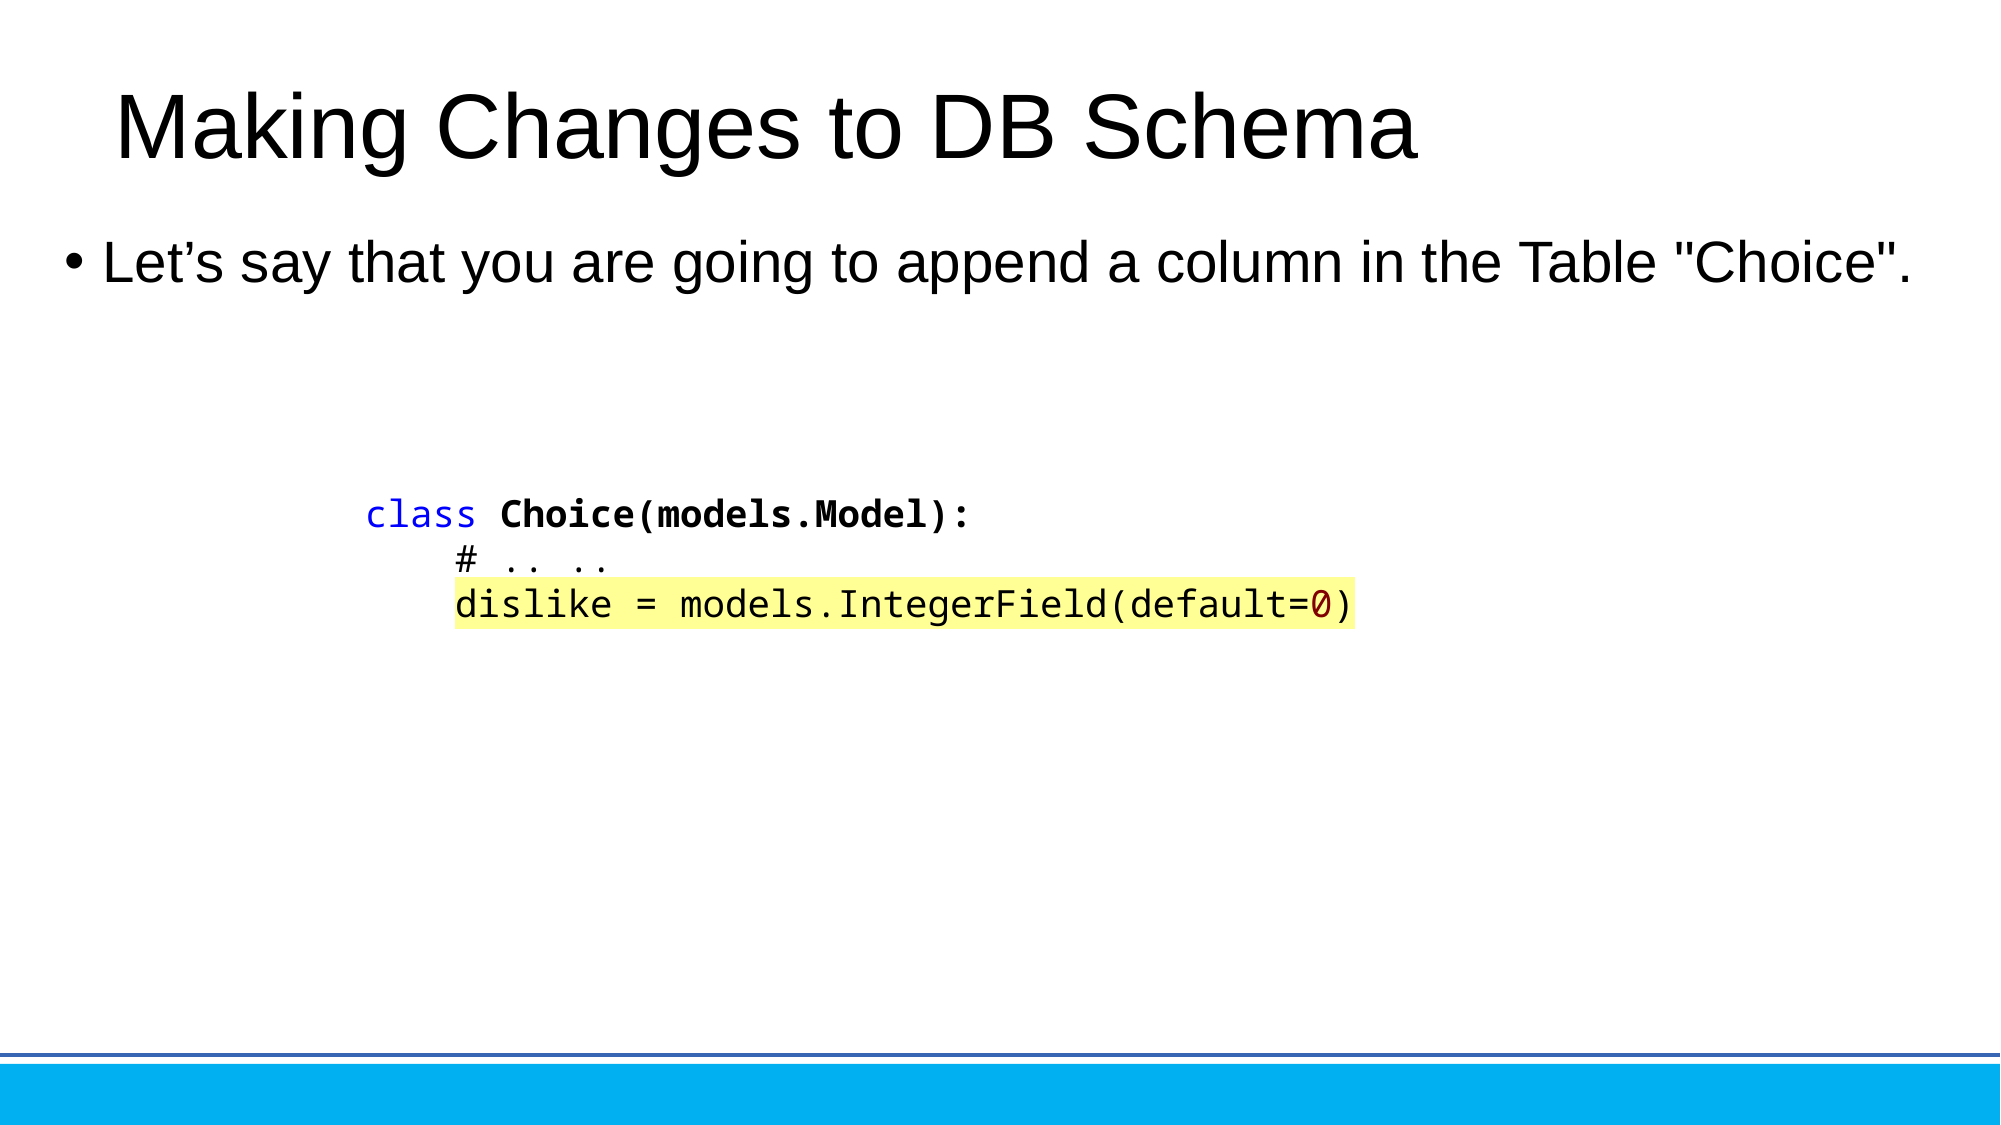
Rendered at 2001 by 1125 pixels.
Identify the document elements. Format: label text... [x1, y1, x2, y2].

text_box class Choice(models.Model): # .. .. dislike = models.IntegerField(default=0) [350, 482, 1883, 633]
list Let’s say that you are going to append a column in the Table "Choice". [50, 224, 2000, 1075]
title Making Changes to DB Schema [99, 72, 1900, 188]
